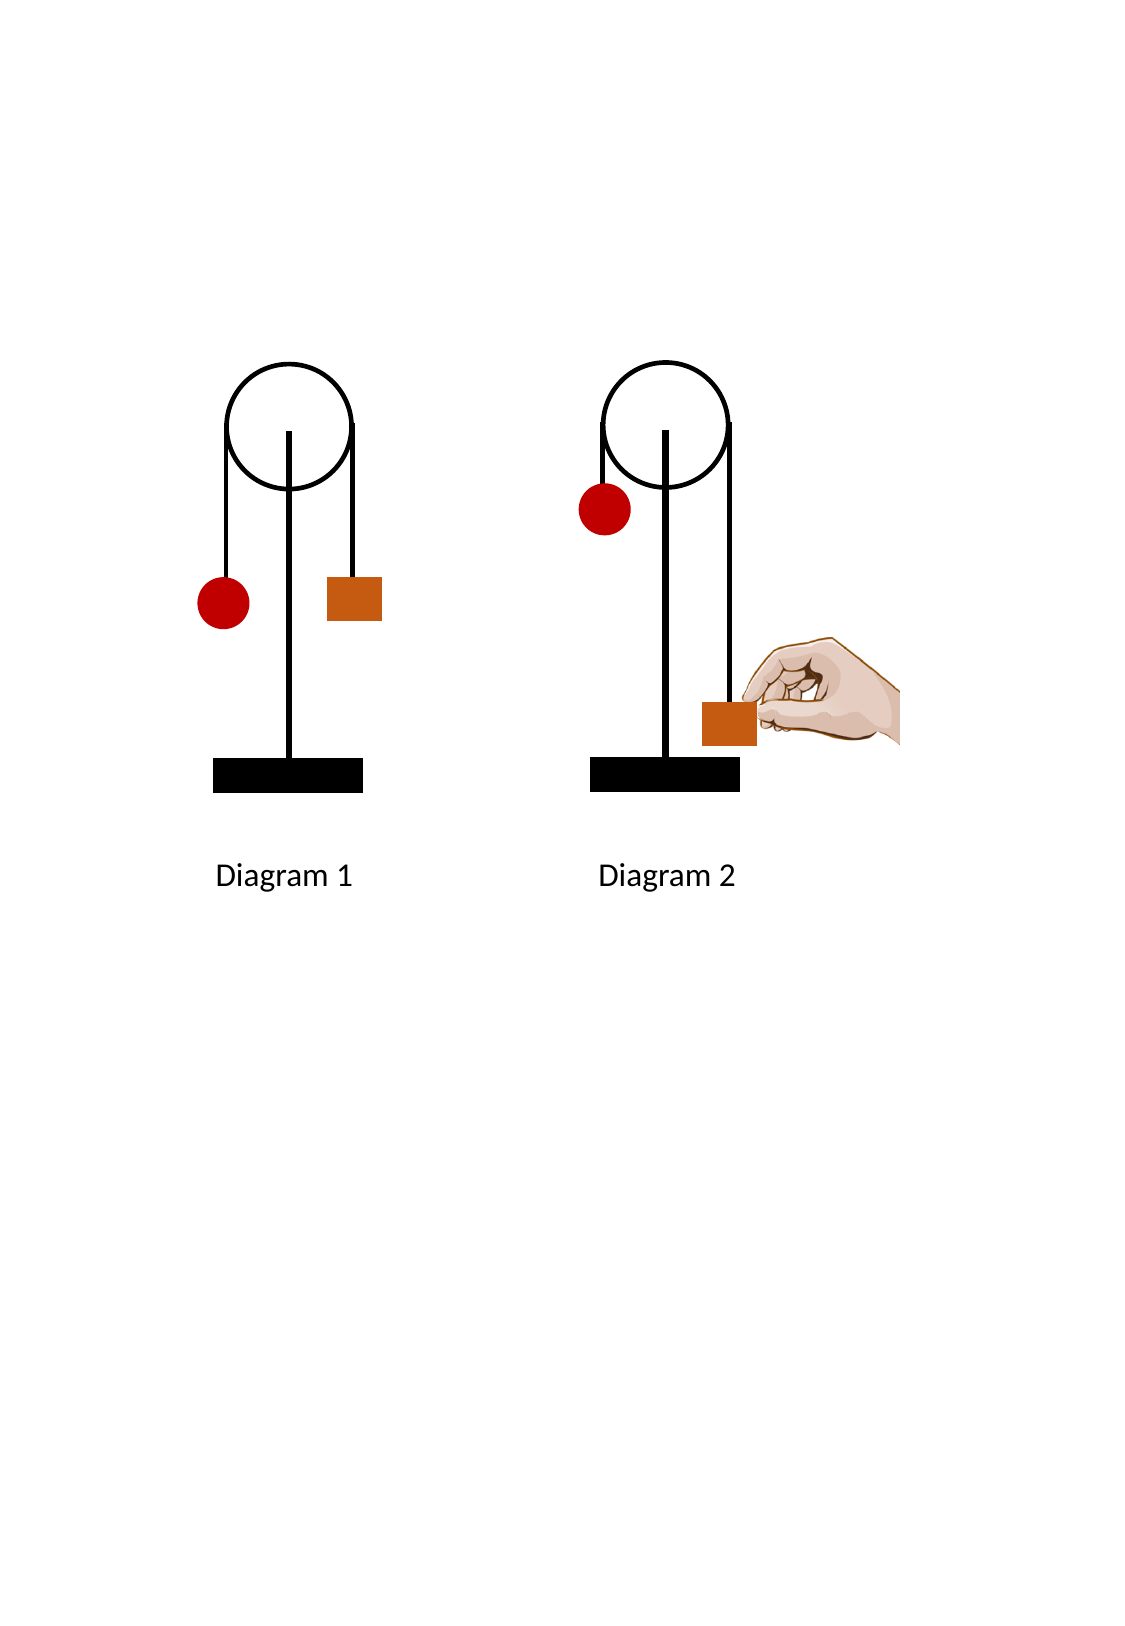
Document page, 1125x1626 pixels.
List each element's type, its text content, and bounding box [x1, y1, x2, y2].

text_box [225, 363, 353, 491]
text_box [602, 361, 730, 489]
picture [740, 635, 900, 749]
text_box [213, 758, 363, 793]
text_box Diagram 1 [200, 845, 369, 900]
text_box Diagram 2 [583, 845, 752, 900]
text_box [590, 757, 740, 792]
text_box [702, 702, 740, 746]
text_box [578, 483, 631, 536]
text_box [327, 577, 382, 621]
text_box [197, 577, 250, 630]
